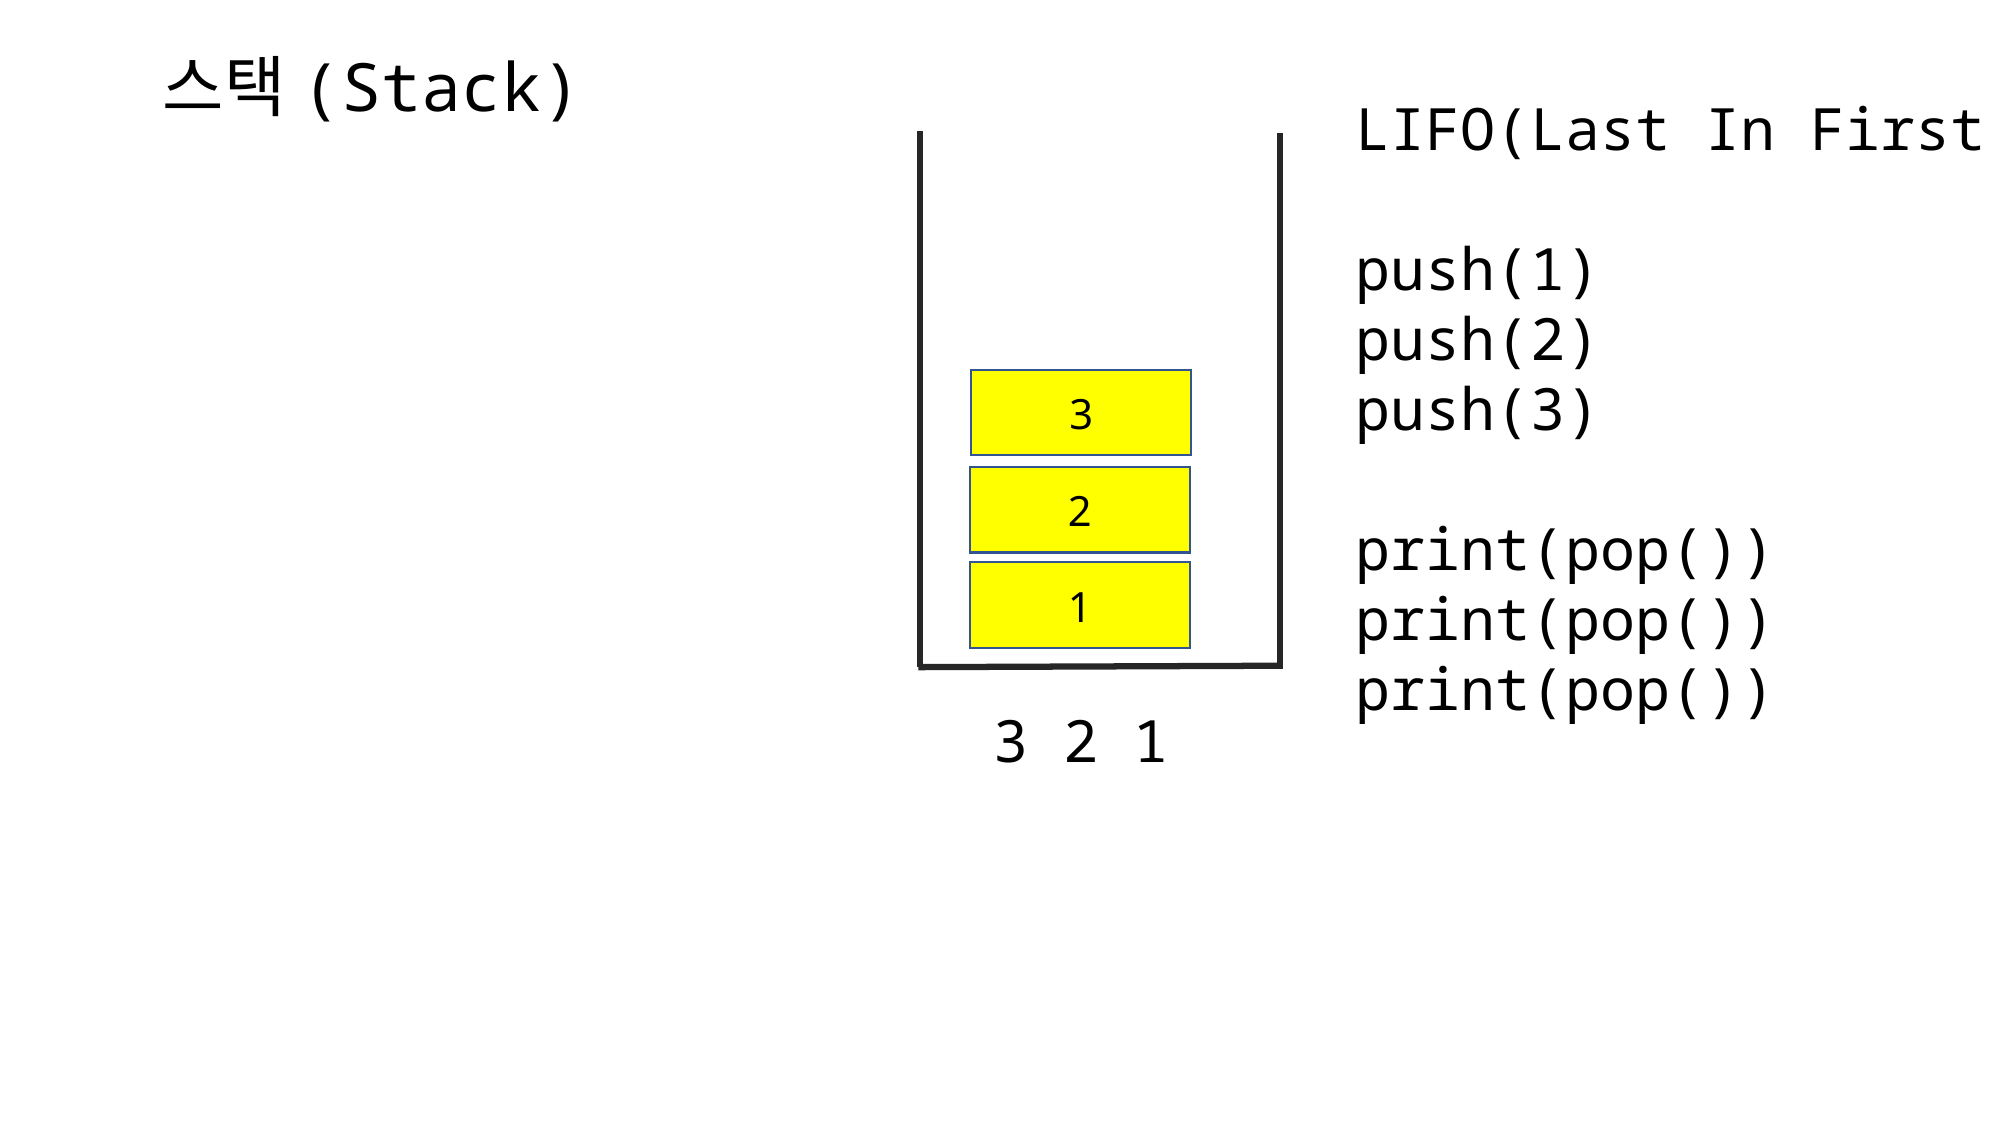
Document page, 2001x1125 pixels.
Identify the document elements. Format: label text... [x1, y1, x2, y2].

text_box 3 [970, 369, 1192, 456]
text_box LIFO(Last In First Out) push(1) push(2) push(3) print(pop()) print(pop()) print(pop()) [1341, 84, 2000, 870]
text_box 스택(Stack) [148, 36, 597, 132]
text_box 3 2 1 [979, 696, 1184, 782]
text_box 2 [969, 466, 1191, 554]
text_box 1 [969, 561, 1191, 649]
